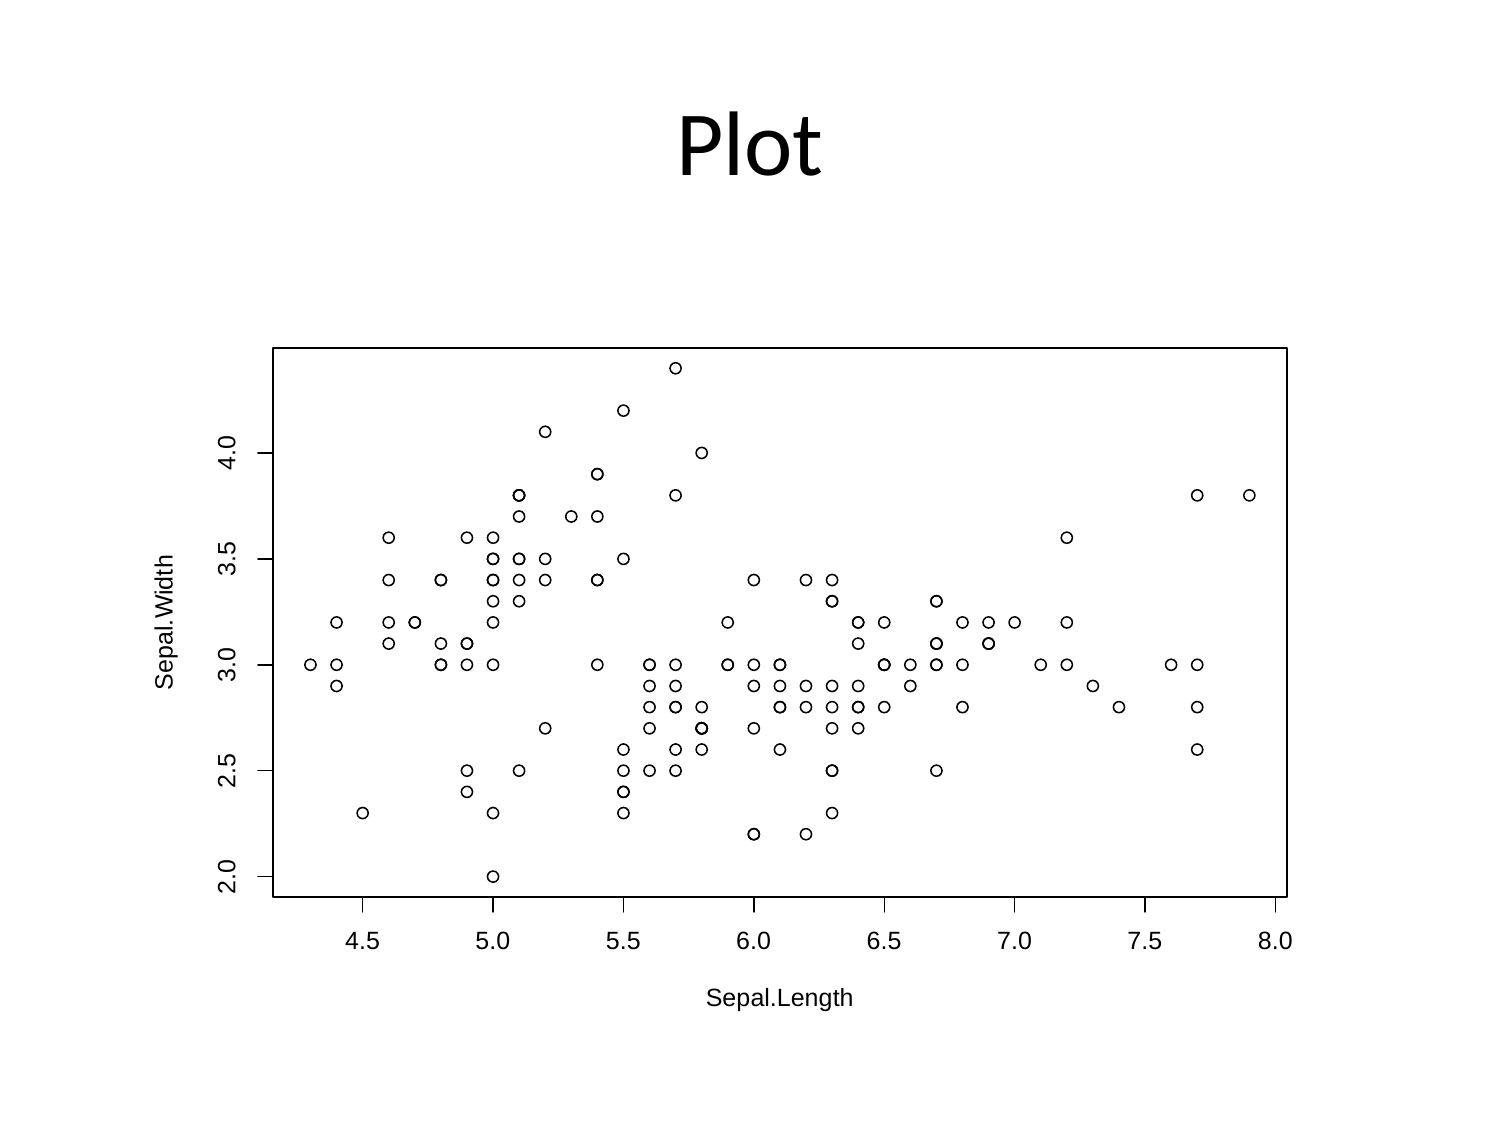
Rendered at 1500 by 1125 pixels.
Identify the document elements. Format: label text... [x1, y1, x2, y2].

title Plot [75, 45, 1425, 233]
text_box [149, 224, 1351, 1051]
